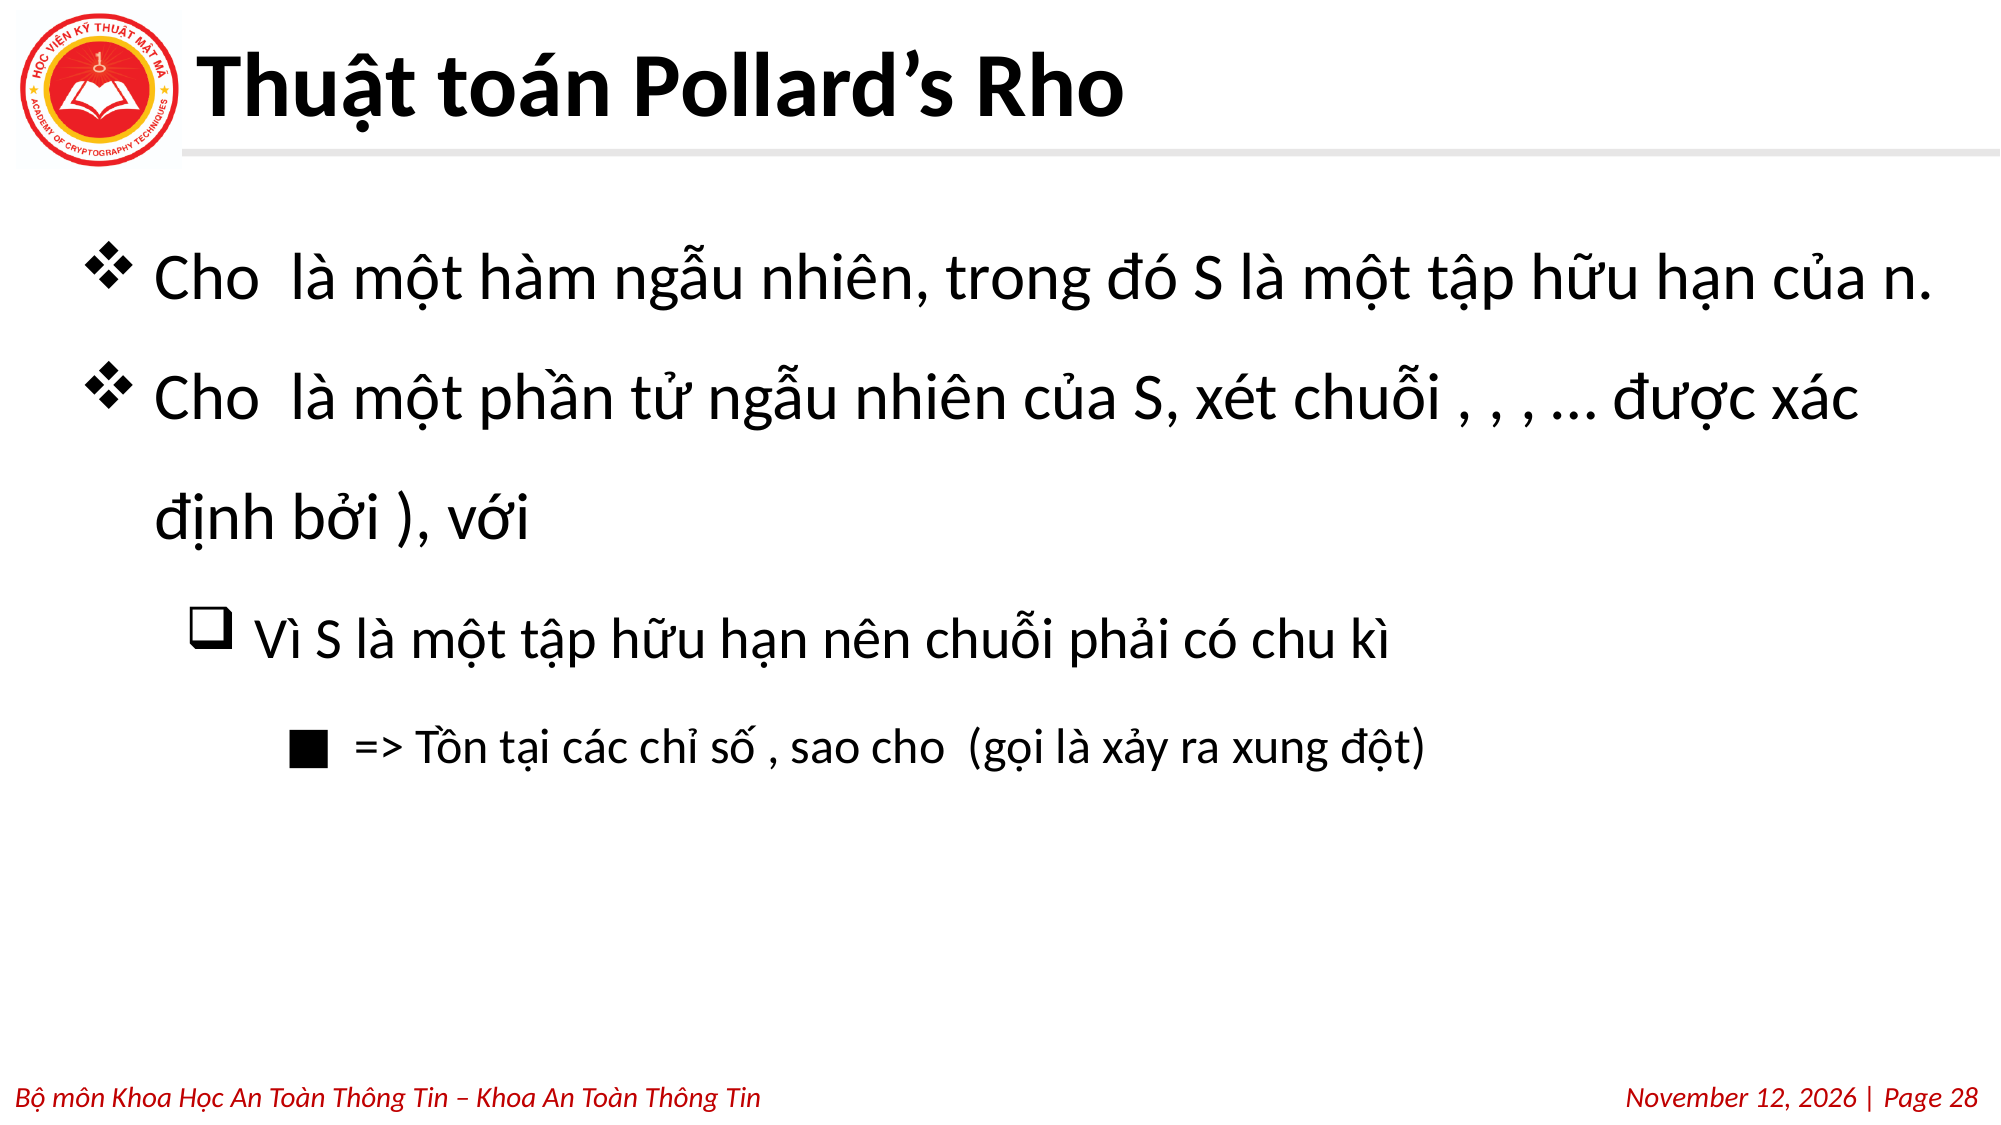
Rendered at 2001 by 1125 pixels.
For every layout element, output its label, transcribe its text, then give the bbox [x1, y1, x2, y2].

picture [16, 10, 182, 169]
title Thuật toán Pollard’s Rho [181, 28, 1989, 146]
